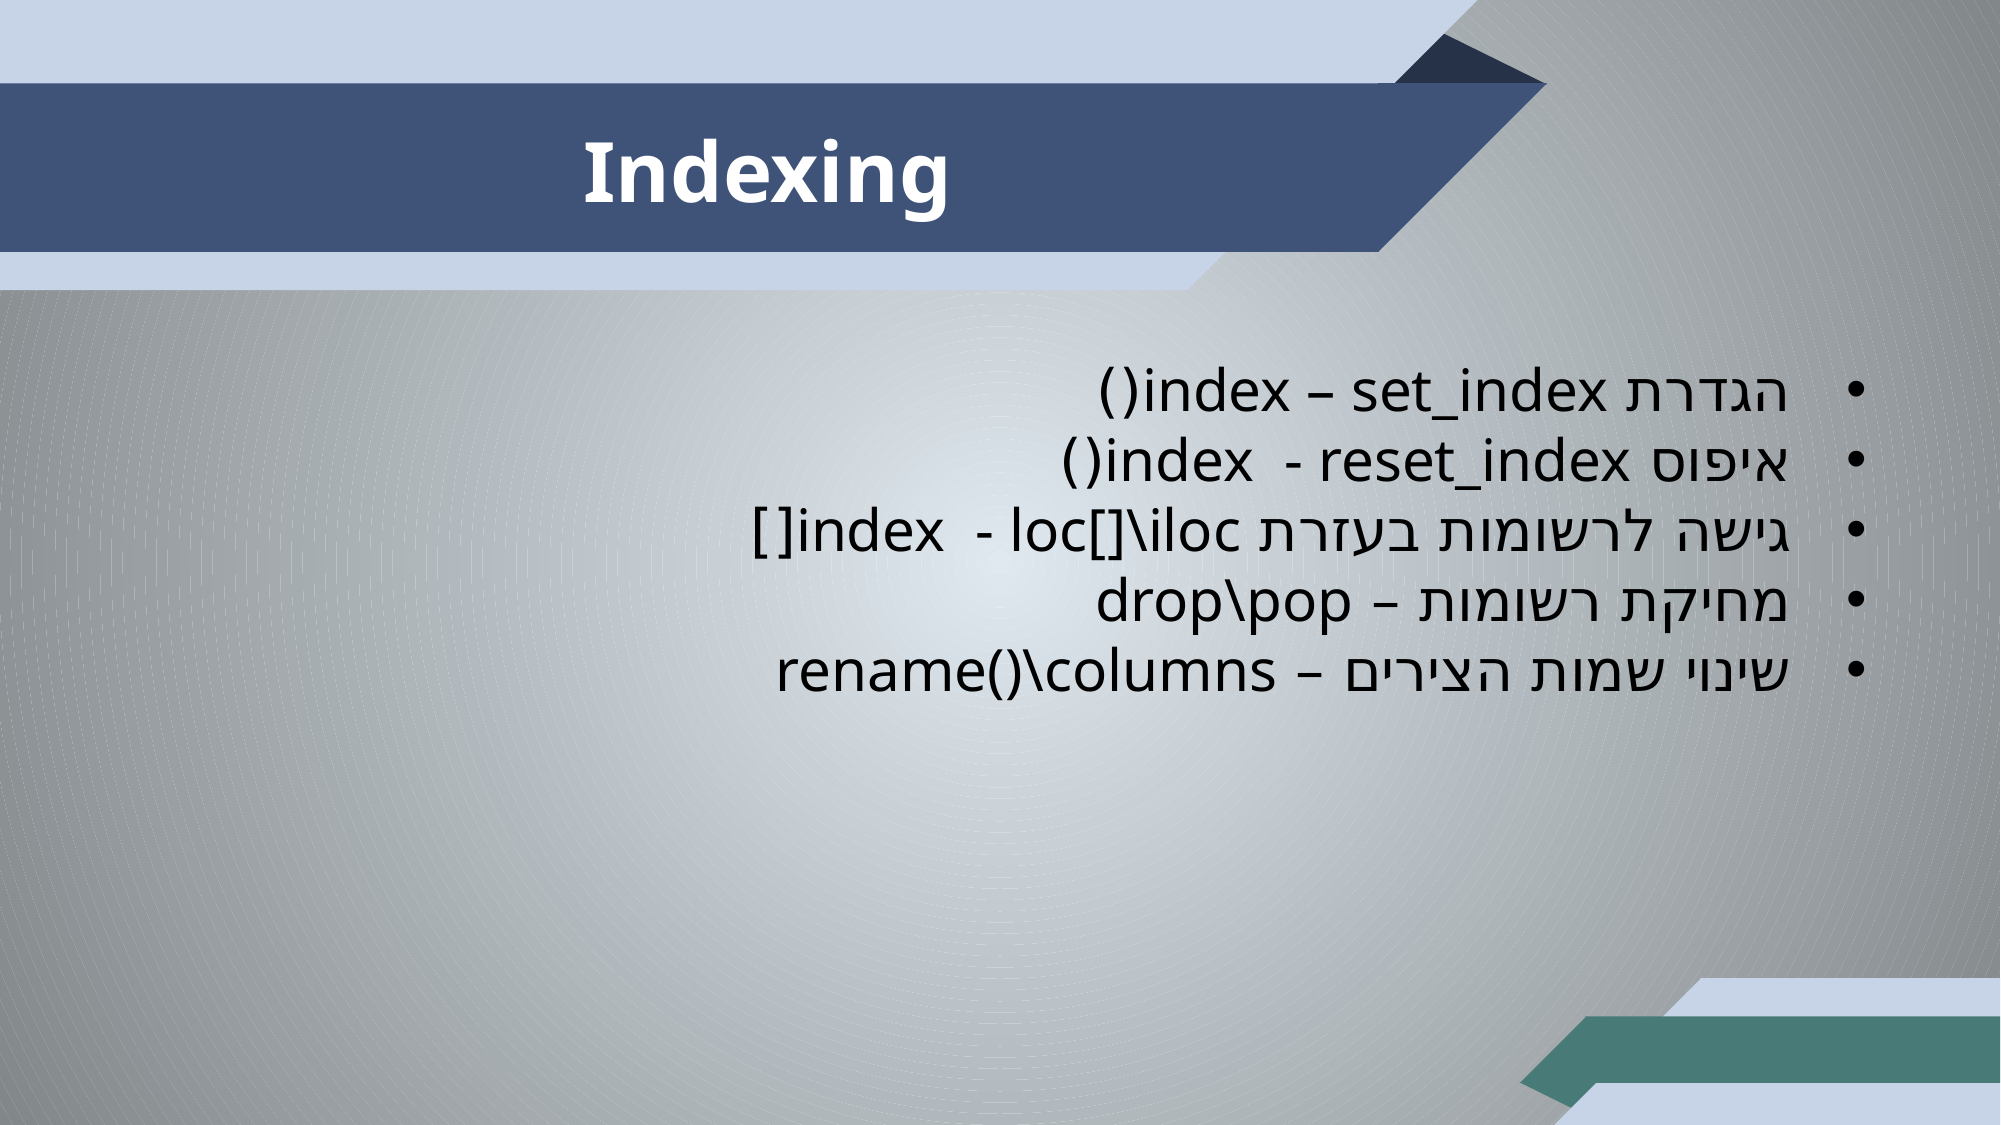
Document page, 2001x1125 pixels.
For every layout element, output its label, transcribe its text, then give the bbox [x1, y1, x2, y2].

title Indexing [72, 85, 1463, 254]
text_box הגדרת index – set_index() איפוס index - reset_index() גישה לרשומות בעזרת index - loc[]\iloc[] מחיקת רשומות – drop\pop שינוי שמות הצירים – rename()\columns [110, 345, 1882, 991]
